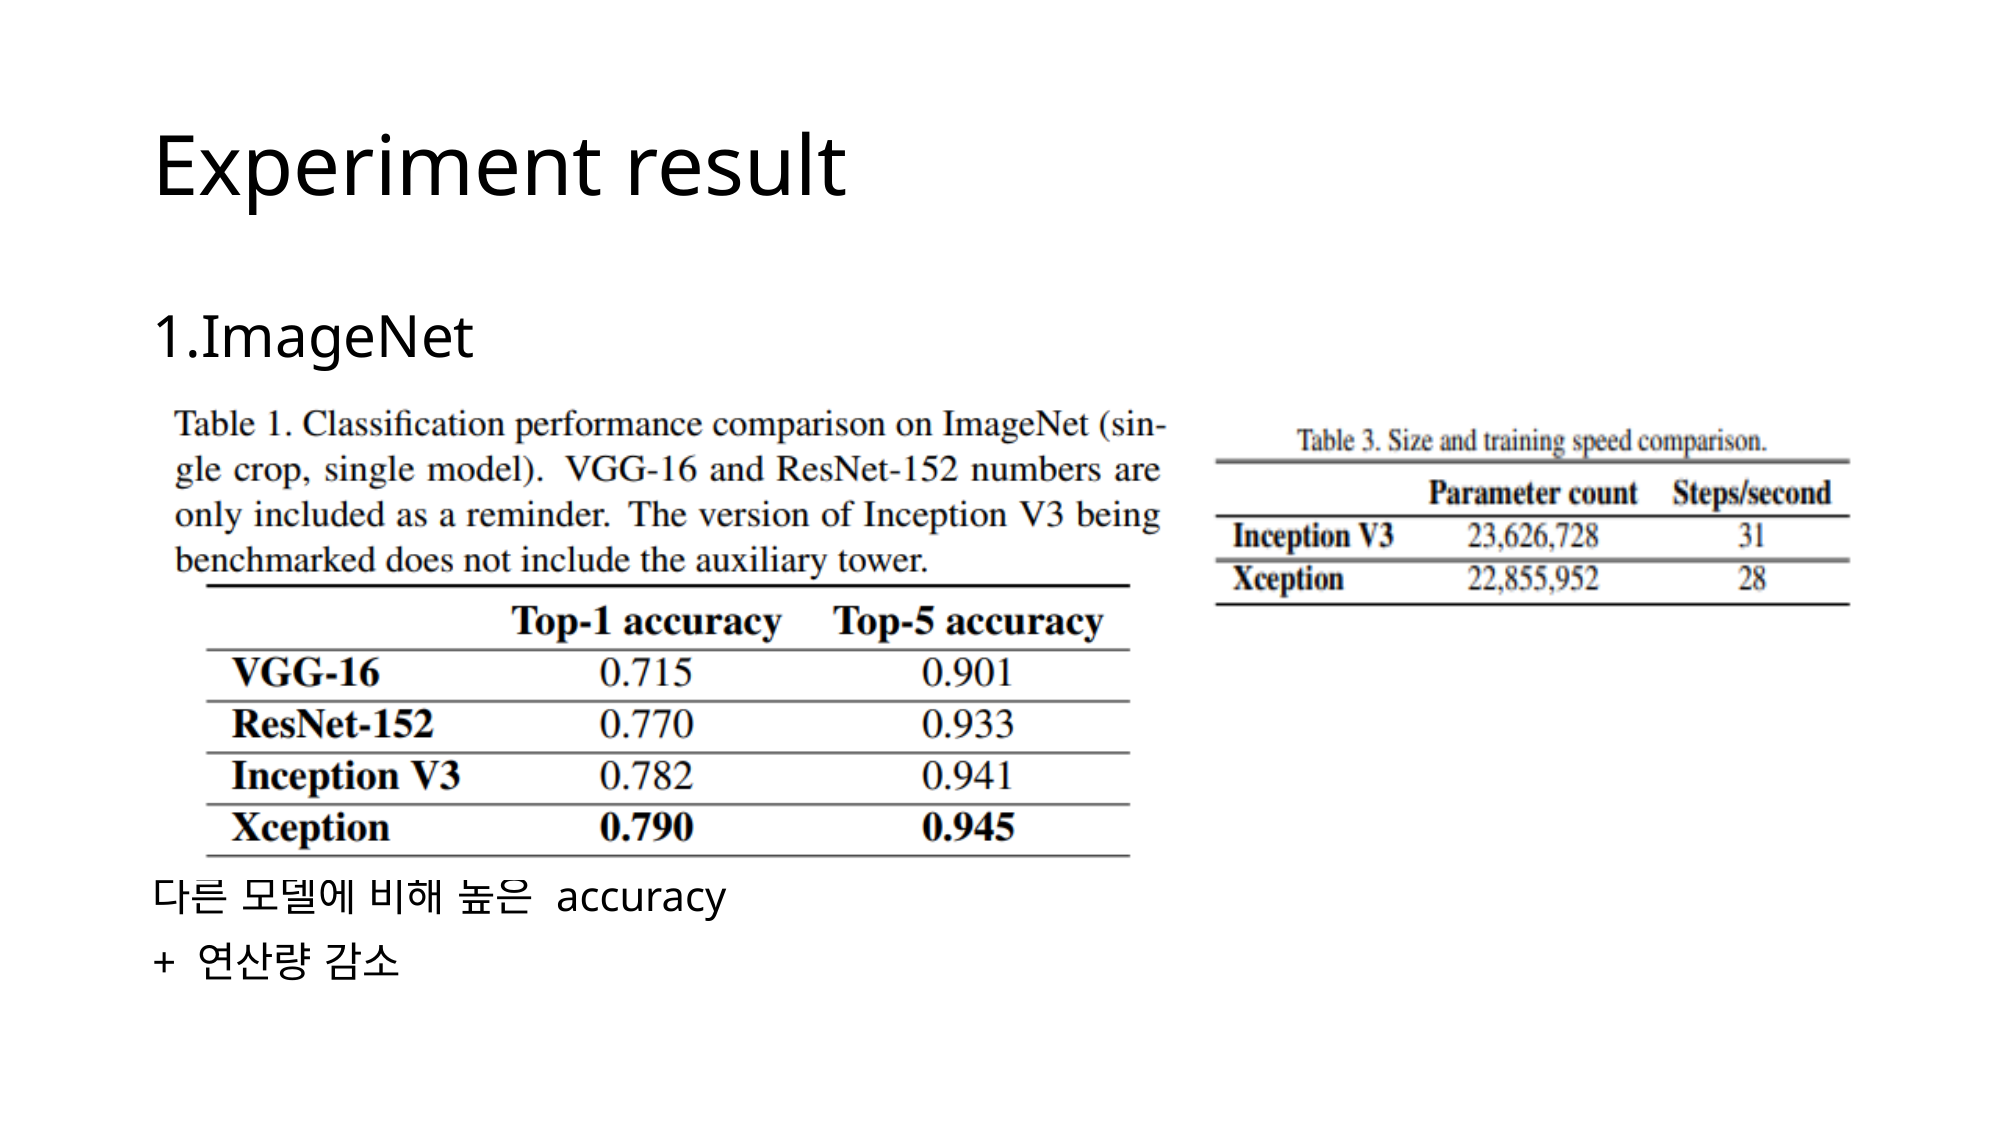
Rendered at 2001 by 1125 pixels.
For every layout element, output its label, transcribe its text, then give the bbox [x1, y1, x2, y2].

title Experiment result [137, 59, 1863, 278]
picture [159, 395, 1190, 880]
list 1.ImageNet 다른 모델에 비해 높은 accuracy + 연산량 감소 [137, 299, 1863, 1014]
picture [1199, 395, 1888, 636]
